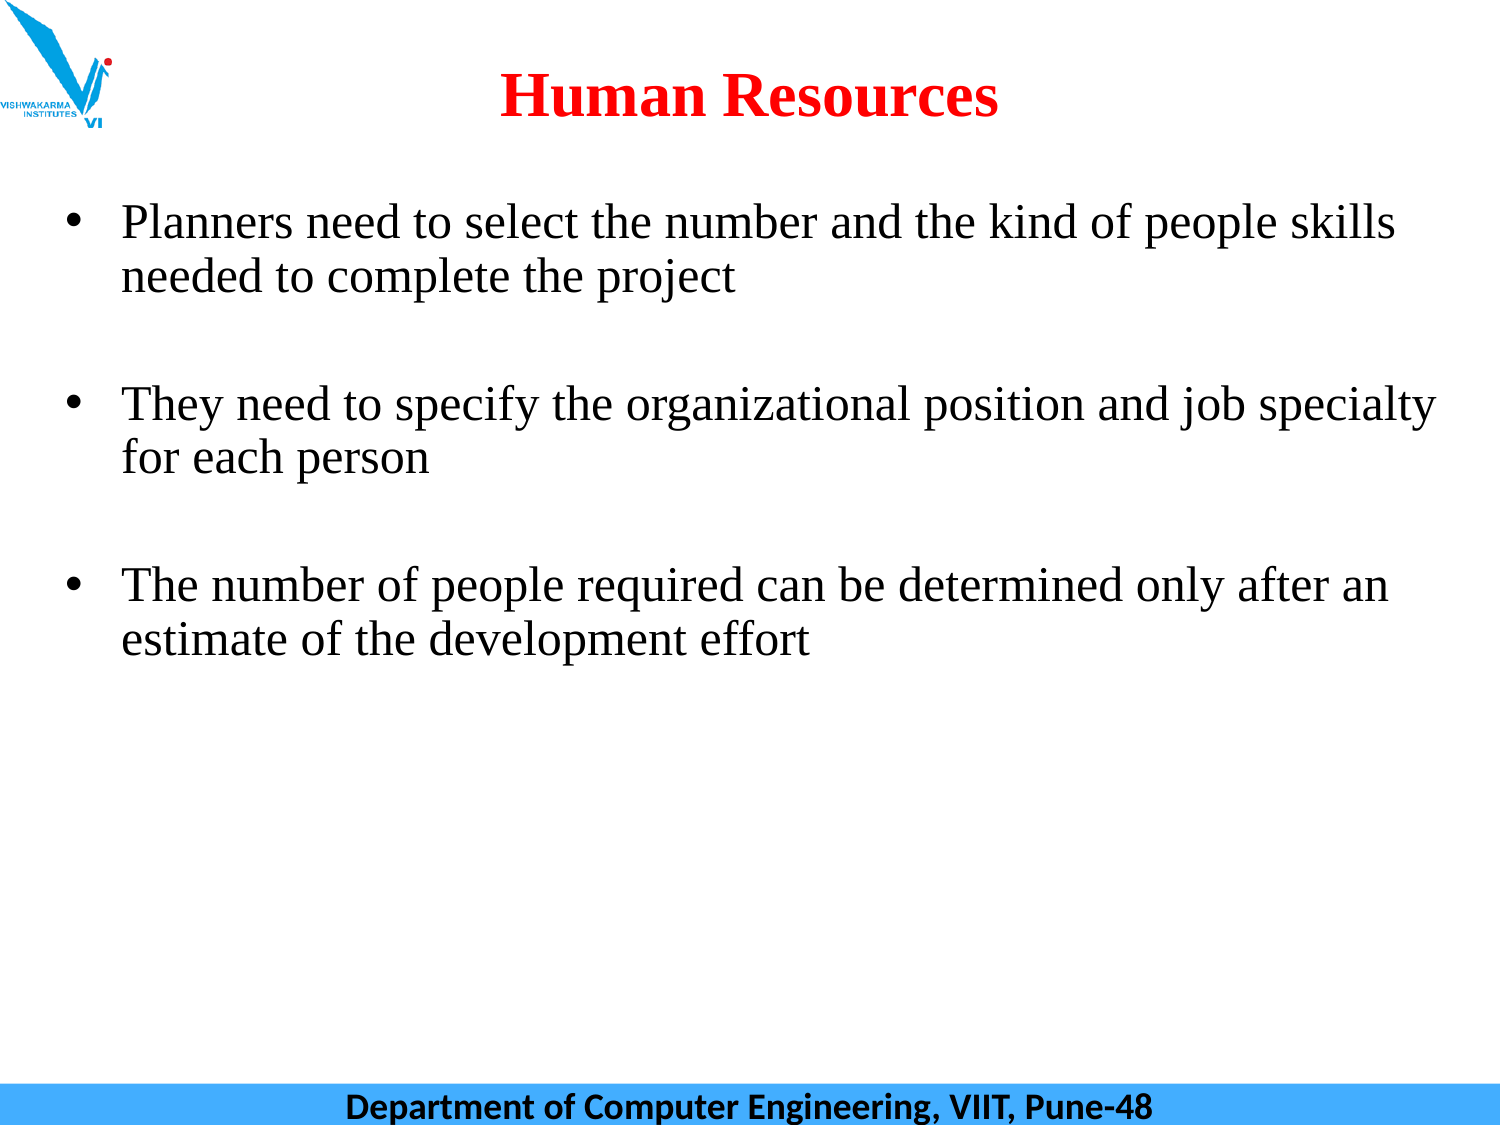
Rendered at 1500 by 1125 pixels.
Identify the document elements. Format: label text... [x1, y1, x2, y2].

picture [0, 0, 119, 135]
list Planners need to select the number and the kind of people skills needed to complete the project They need to specify the organizational position and job specialty for each person The number of people required can be determined only after an estimate of the development effort [50, 187, 1463, 1063]
text_box Department of Computer Engineering, VIIT, Pune-48 [0, 1082, 1500, 1125]
title Human Resources [122, 45, 1425, 138]
